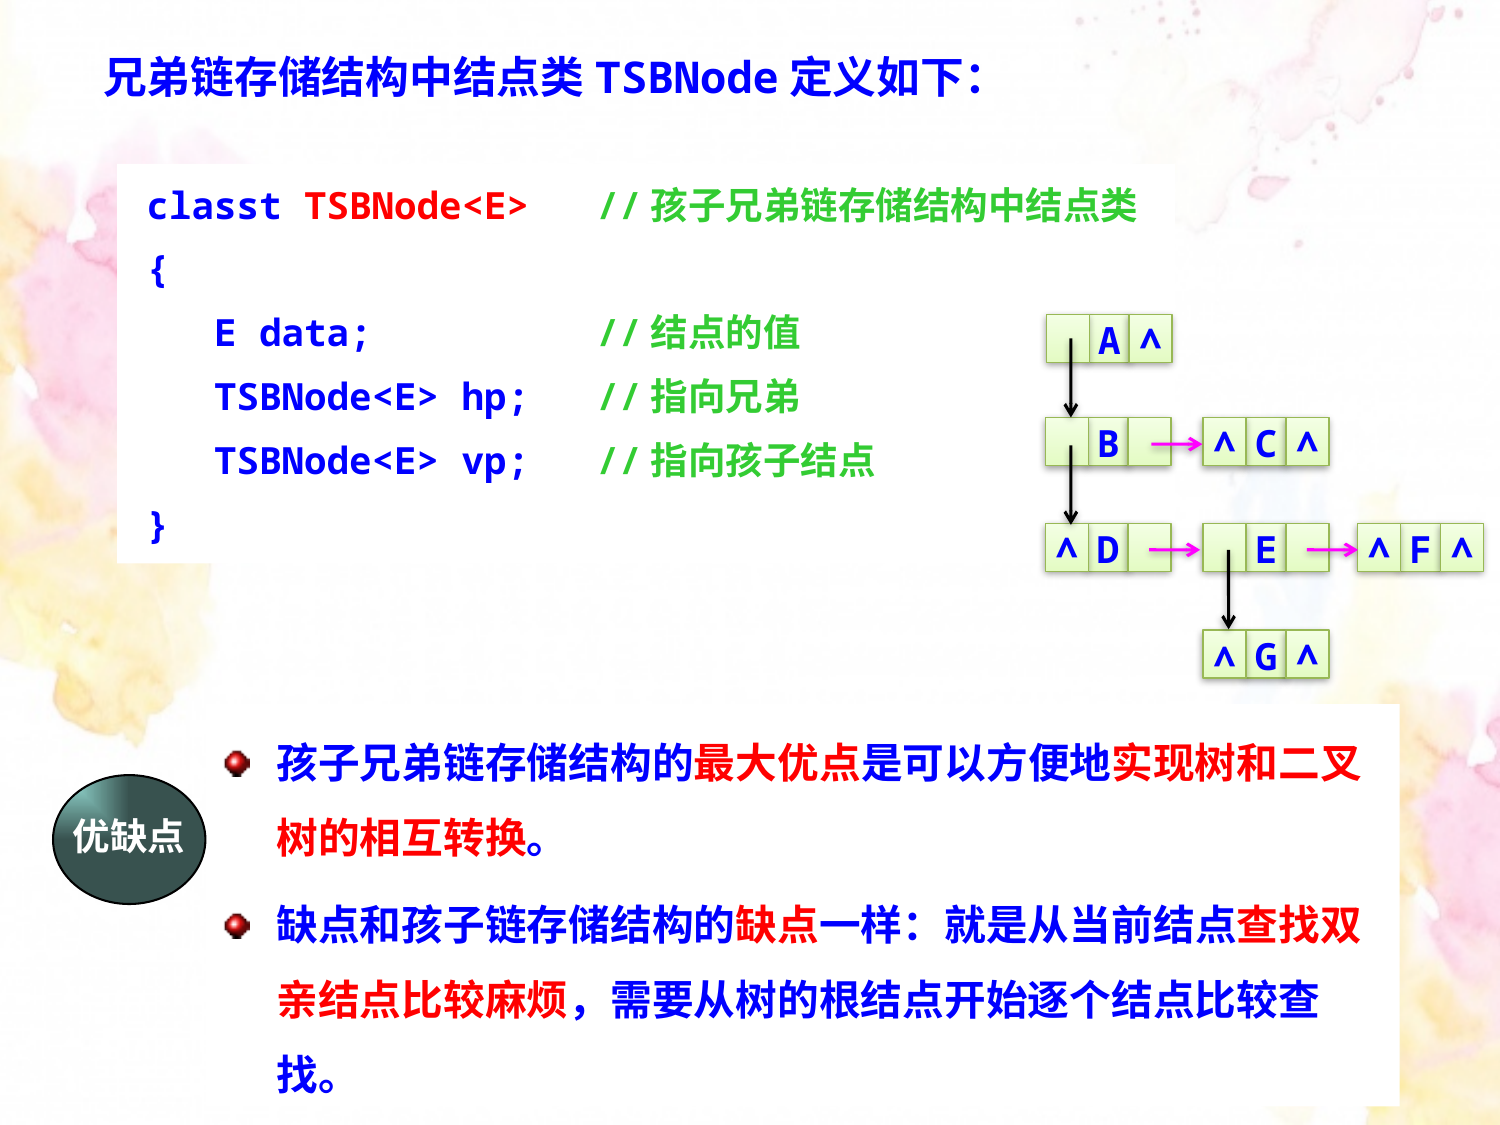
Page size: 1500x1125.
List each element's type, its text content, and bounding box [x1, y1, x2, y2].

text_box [1045, 314, 1484, 679]
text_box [52, 703, 1400, 1027]
table_cell 6 [0, 0, 1500, 1125]
text_box classt TSBNode<E> //孩子兄弟链存储结构中结点类 { E data; //结点的值 TSBNode<E> hp; //指向兄弟 TSBNode<E> vp; //指向孩子结点 } [115, 162, 1177, 565]
text_box 兄弟链存储结构中结点类TSBNode定义如下： [88, 42, 1081, 110]
